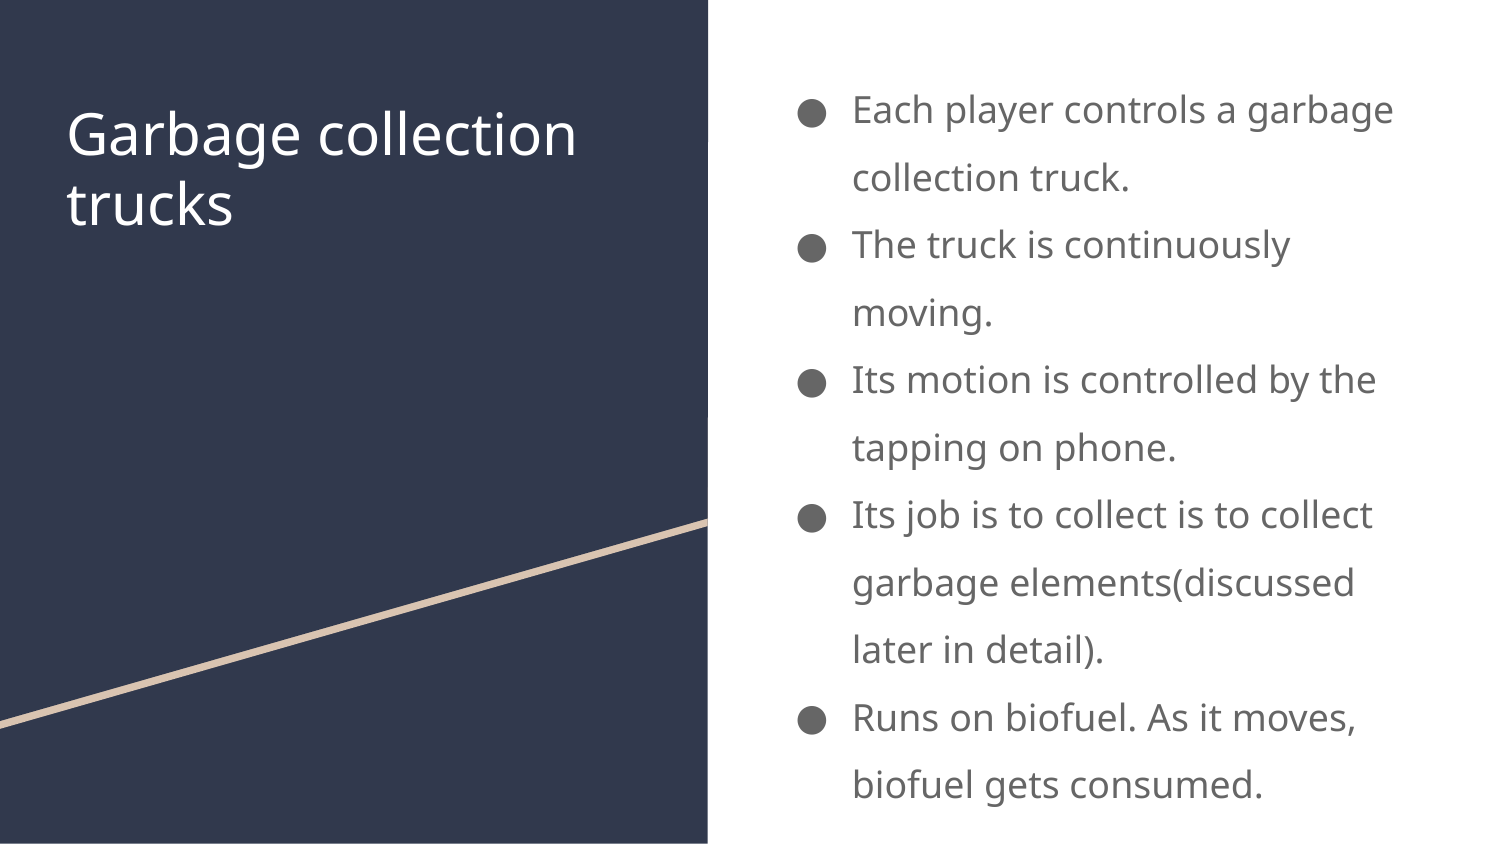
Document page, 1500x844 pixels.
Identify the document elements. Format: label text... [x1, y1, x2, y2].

list Each player controls a garbage collection truck. The truck is continuously moving. Its motion is controlled by the tapping on phone. Its job is to collect is to collect garbage elements(discussed later in detail). Runs on biofuel. As it moves, biofuel gets consumed. [761, 48, 1446, 755]
title Garbage collection trucks [51, 82, 660, 494]
